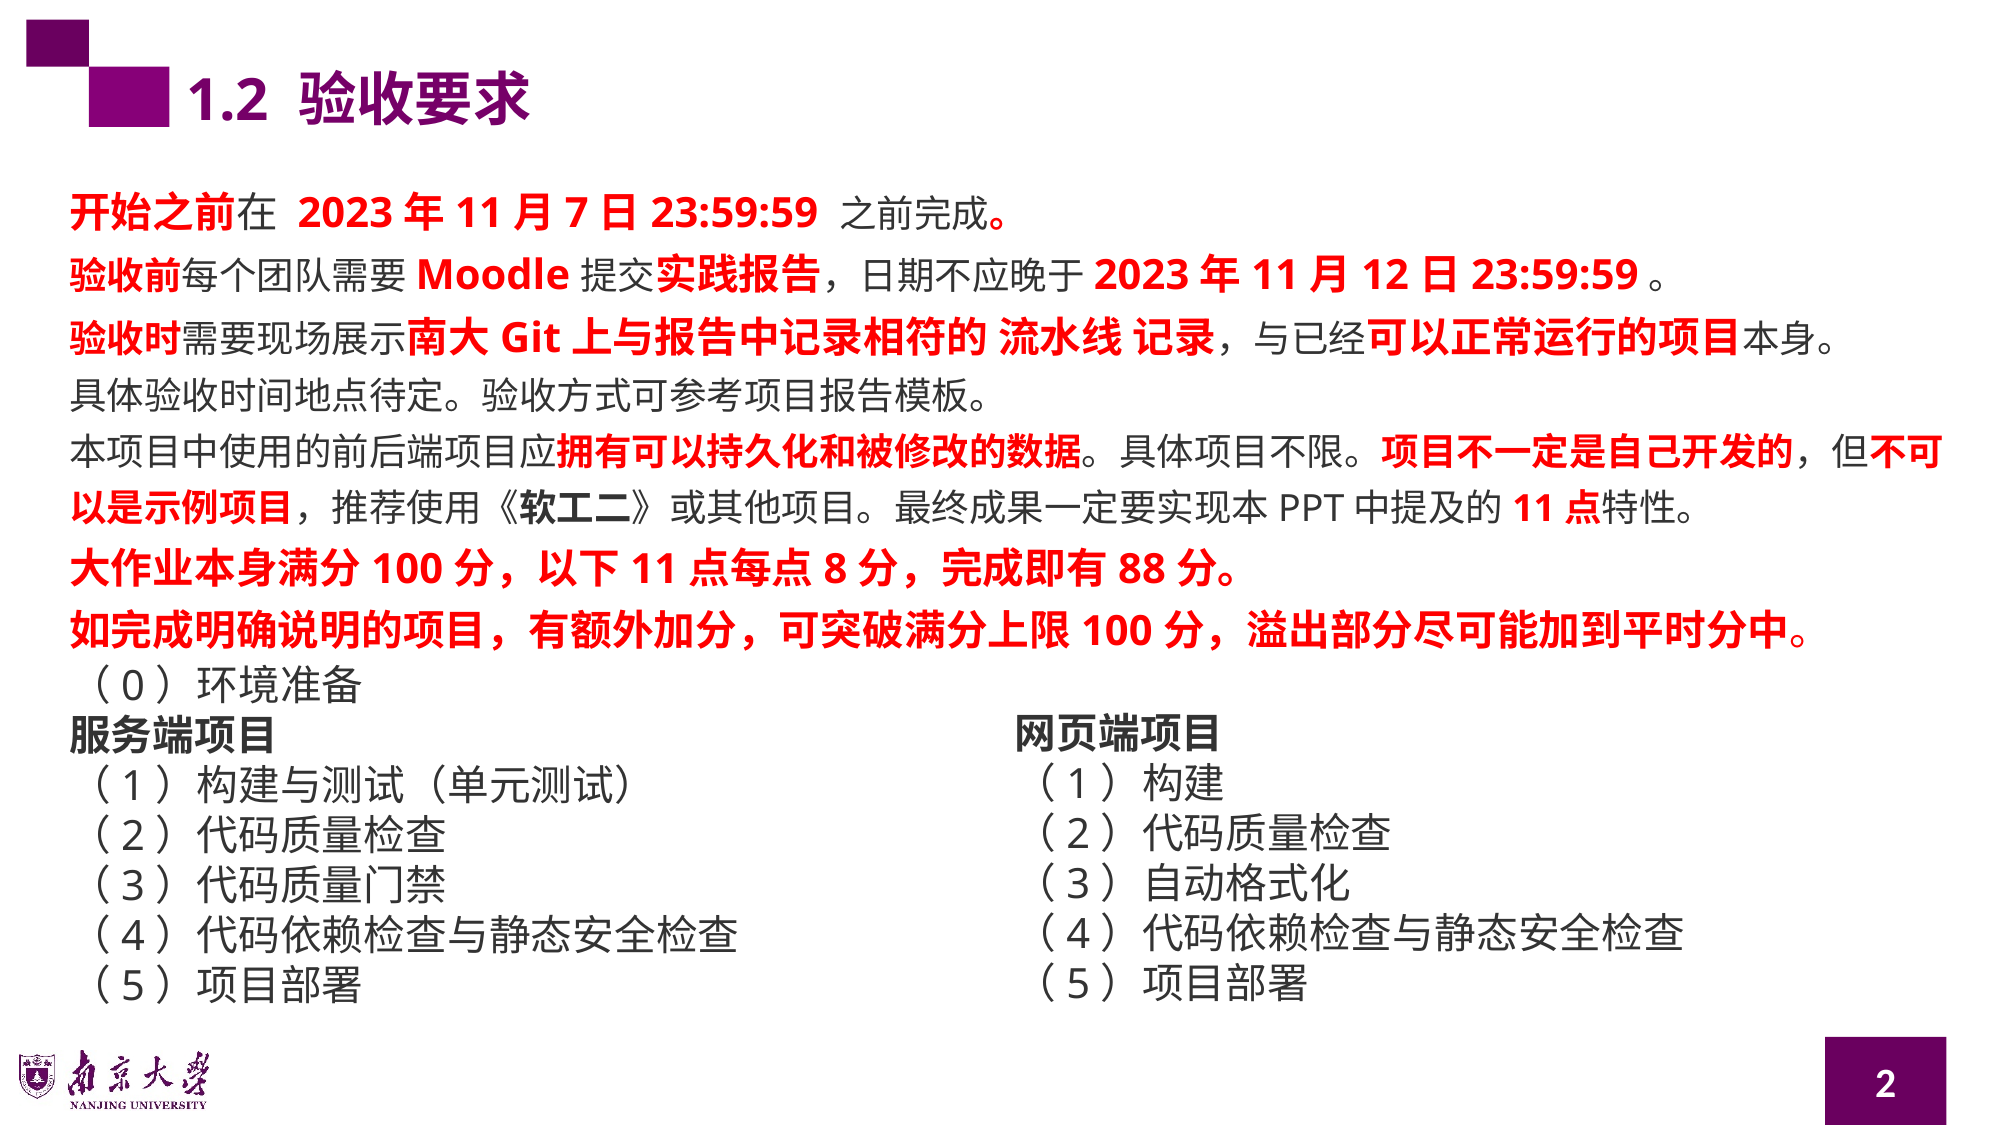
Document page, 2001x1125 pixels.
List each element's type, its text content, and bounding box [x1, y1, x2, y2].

slide_number 2 [1771, 1050, 2000, 1111]
text_box 开始之前在 2023年11月7日23:59:59 之前完成。 验收前每个团队需要Moodle提交实践报告，日期不应晚于2023年11月12日23:59:59。 验收时需要现场展示南大Git上与报告中记录相符的 流水线 记录，与已经可以正常运行的项目本身。 具体验收时间地点待定。验收方式可参考项目报告模板。 本项目中使用的前后端项目应拥有可以持久化和被修改的数据。具体项目不限。项目不一定是自己开发的，但不可以是示例项目，推荐使用《软工二》或其他项目。最终成果一定要实现本PPT中提及的11点特性。 大作业本身满分100分，以下11点每点8分，完成即有88分。 如完成明确说明的项目，有额外加分，可突破满分上限100分，溢出部分尽可能加到平时分中。 [54, 165, 1976, 662]
text_box （0）环境准备 服务端项目 （1）构建与测试（单元测试） （2）代码质量检查 （3）代码质量门禁 （4）代码依赖检查与静态安全检查 （5）项目部署 [54, 651, 1000, 1017]
text_box 网页端项目 （1）构建 （2）代码质量检查 （3）自动格式化 （4）代码依赖检查与静态安全检查 （5）项目部署 [999, 698, 1946, 1014]
picture [19, 1050, 209, 1111]
title 1.2 验收要求 [171, 54, 1949, 165]
